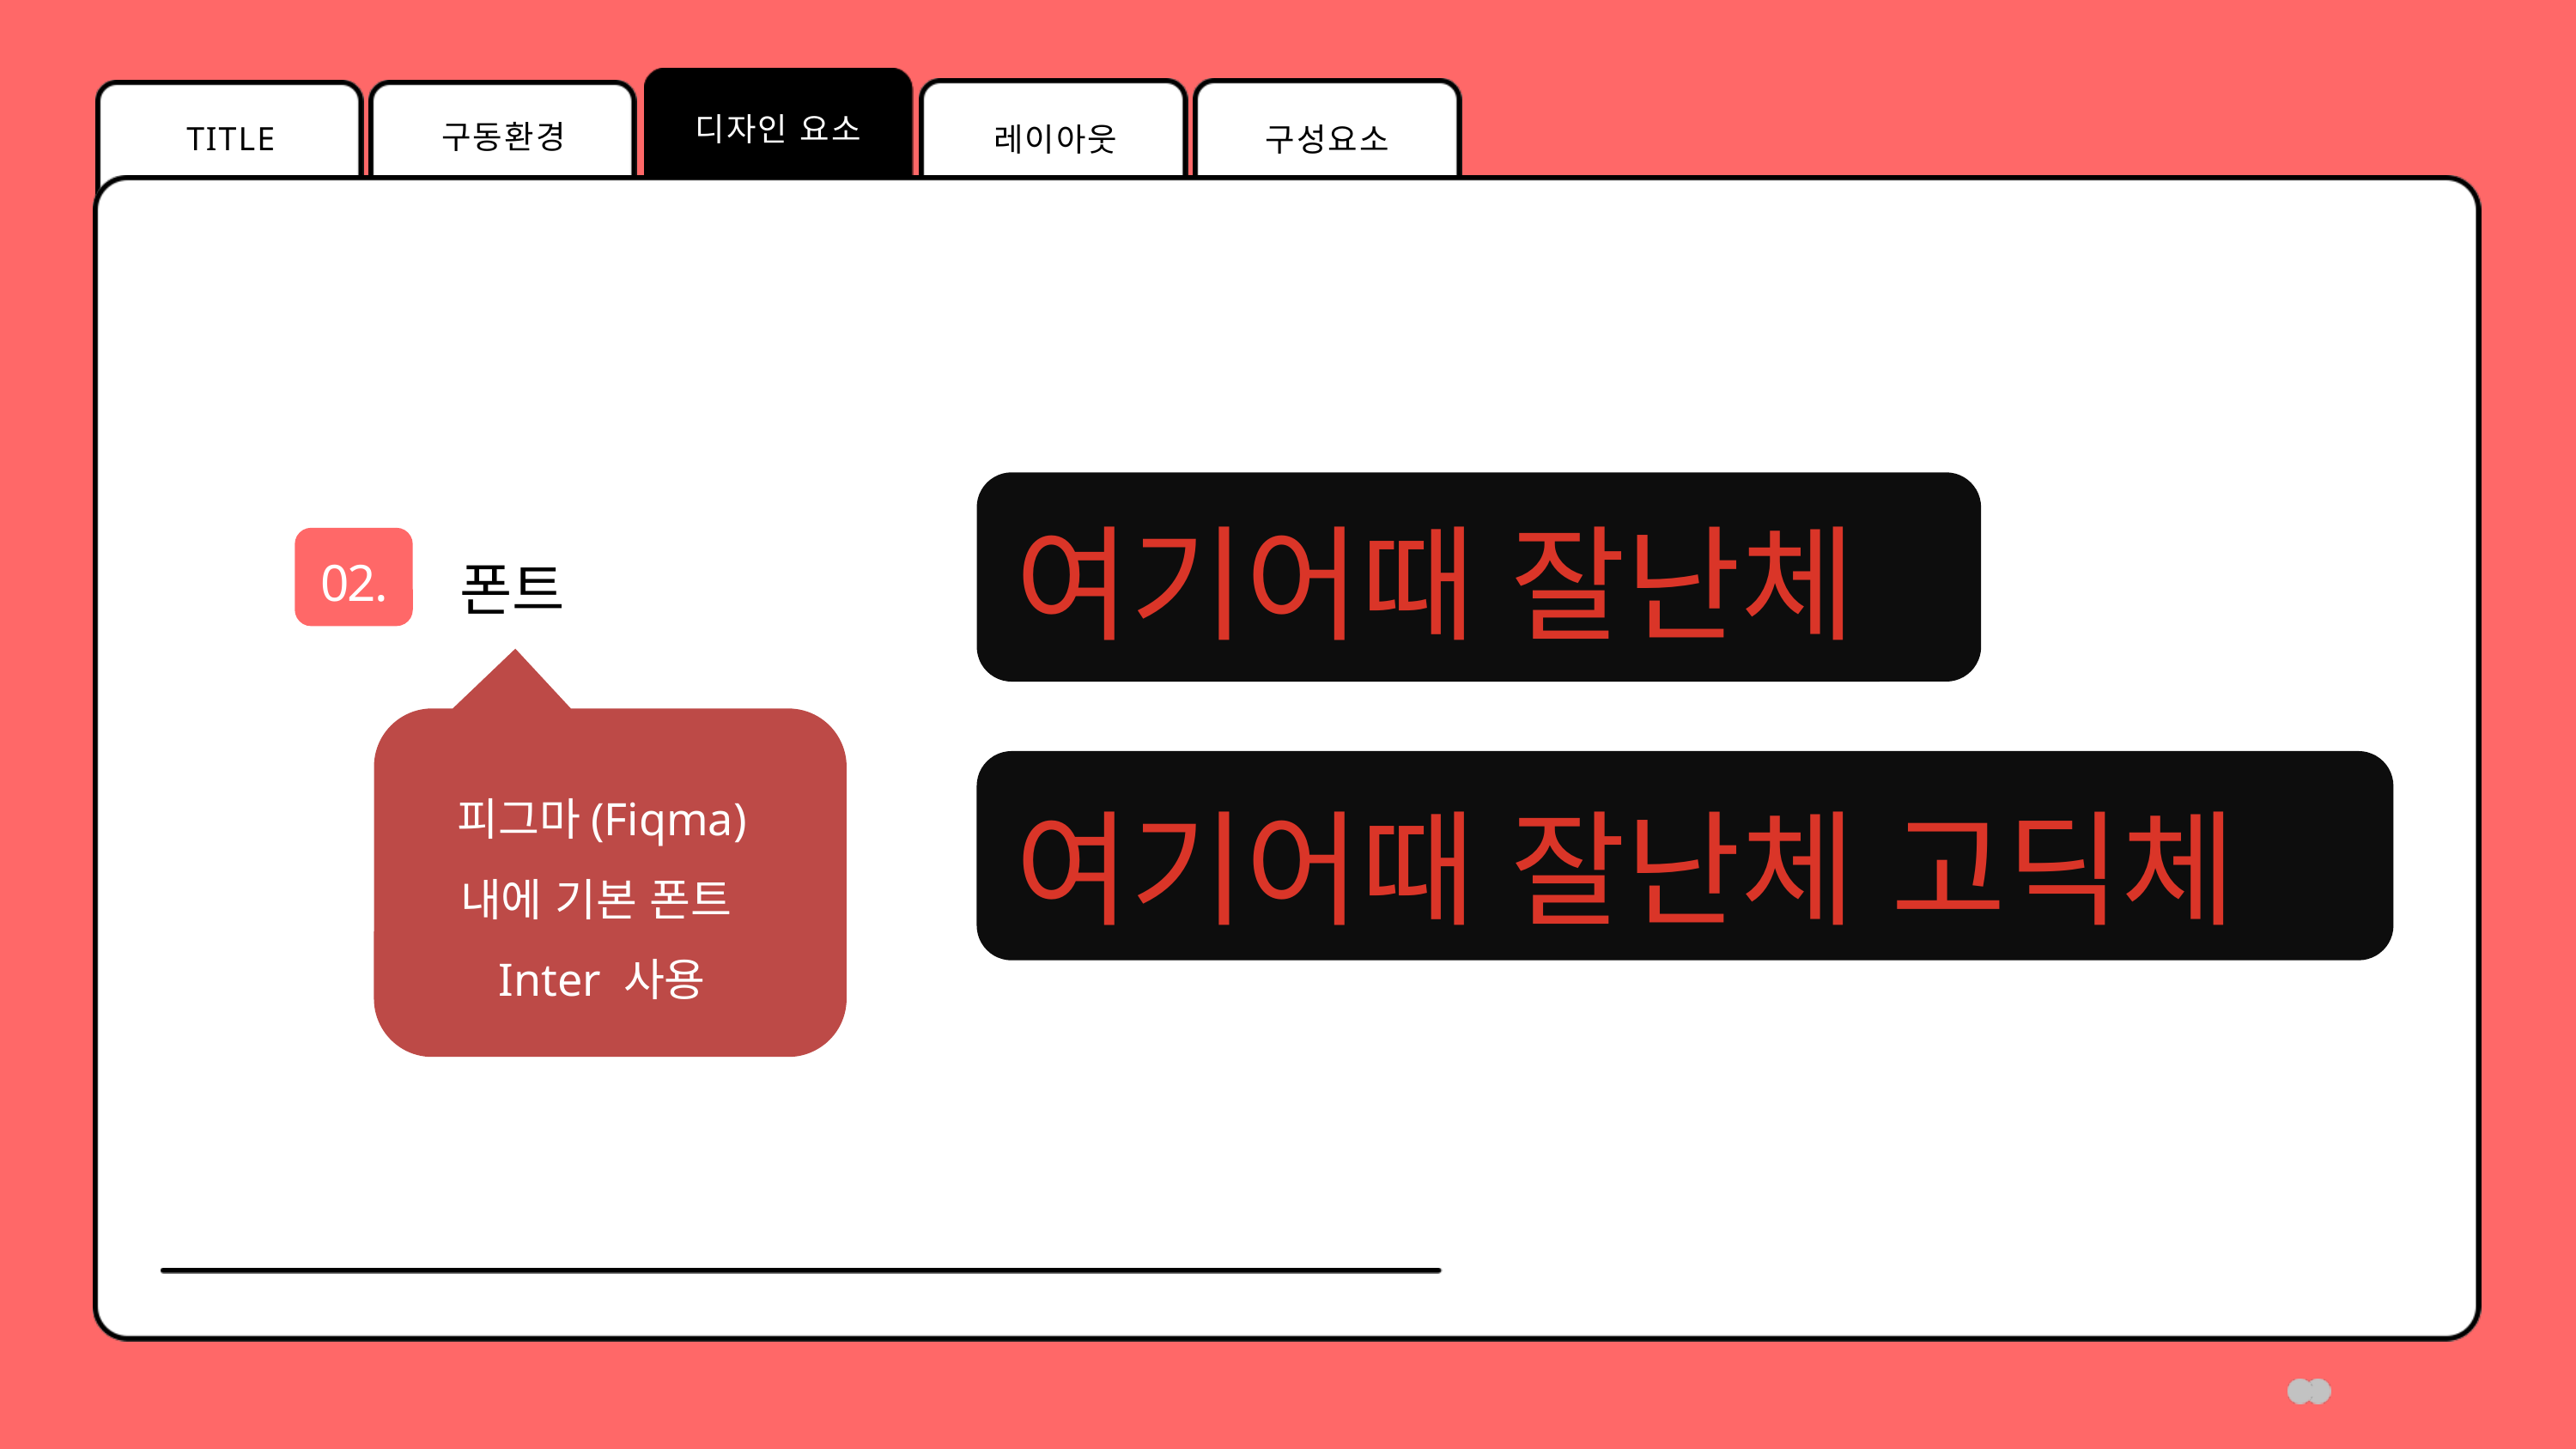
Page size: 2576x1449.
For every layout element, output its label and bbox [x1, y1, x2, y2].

text_box [976, 472, 2394, 961]
text_box [295, 526, 579, 627]
picture [2287, 1378, 2331, 1404]
picture [92, 67, 2482, 1342]
